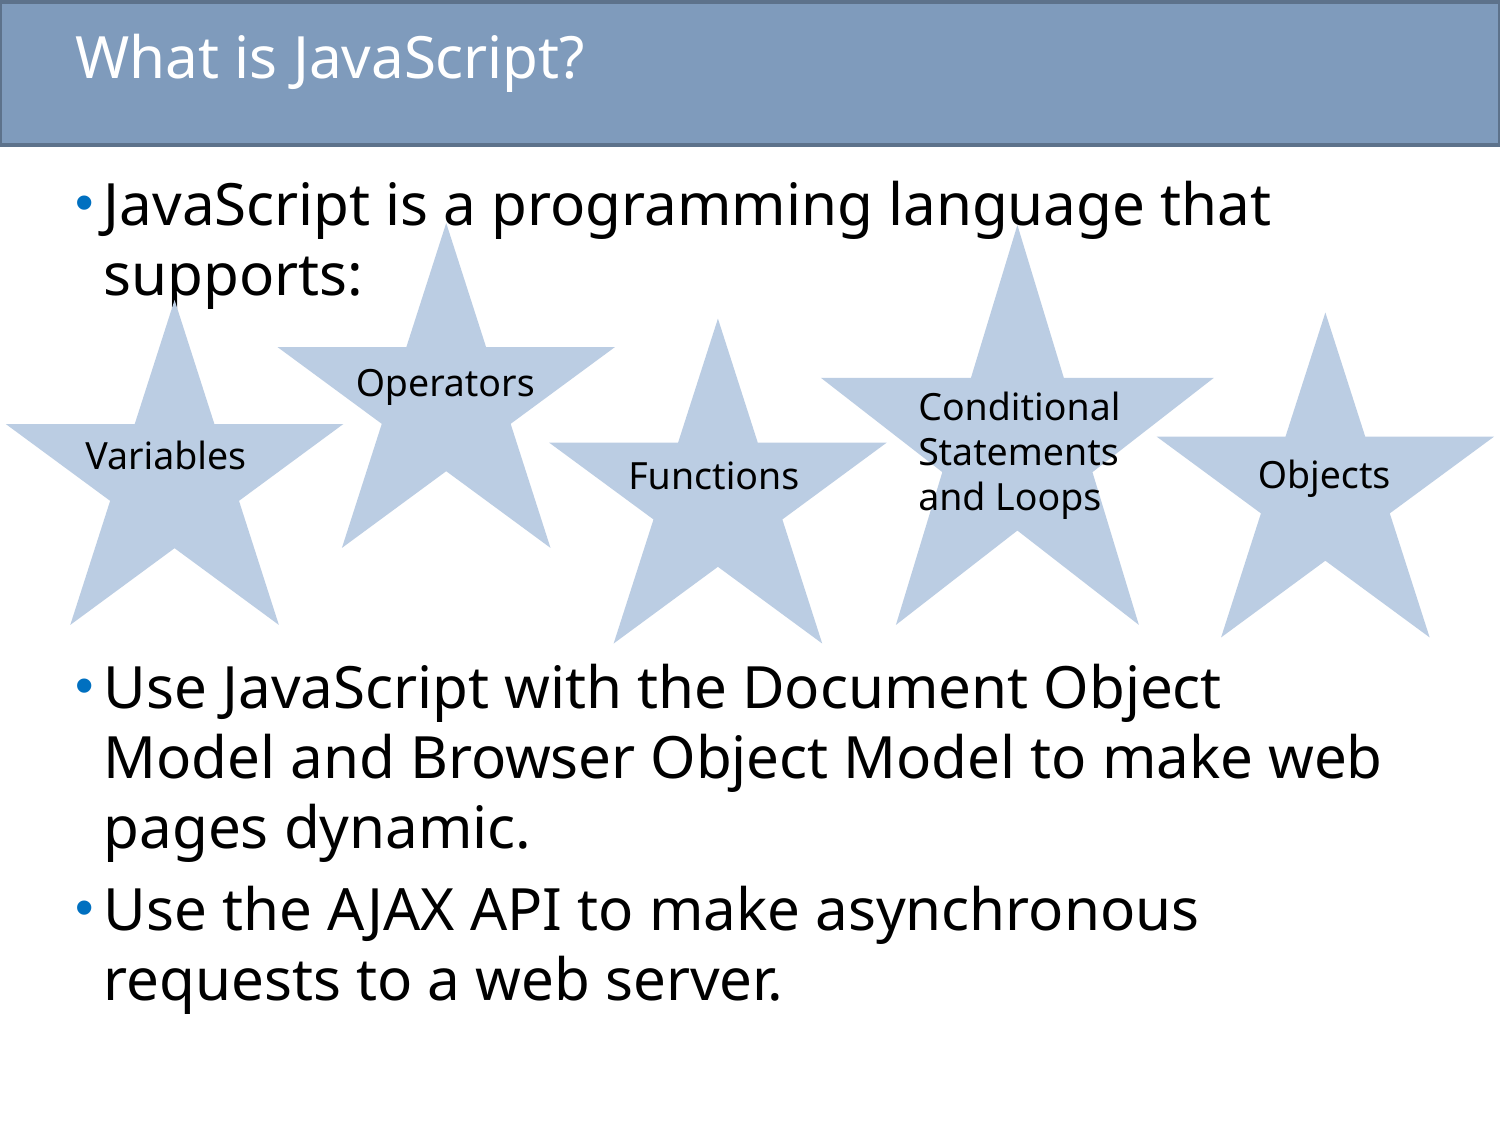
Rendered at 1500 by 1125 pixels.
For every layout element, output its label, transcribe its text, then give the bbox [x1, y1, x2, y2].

text_box [549, 318, 887, 496]
text_box [70, 485, 279, 625]
title What is JavaScript? [75, 0, 1351, 122]
text_box Objects [1243, 444, 1406, 504]
text_box [613, 505, 823, 644]
text_box [1166, 377, 1214, 416]
text_box [1221, 504, 1430, 638]
text_box [1166, 312, 1495, 502]
text_box Conditional Statements and Loops [903, 375, 1166, 526]
text_box [5, 424, 70, 472]
text_box Functions [613, 444, 815, 505]
text_box [134, 299, 215, 424]
text_box JavaScript is a programming language that supports: Use JavaScript with the Document Object Model and Browser Object Model to make web pages dynamic. Use the AJAX API to make asynchronous requests to a web server. [75, 167, 1408, 1012]
text_box [277, 222, 615, 395]
text_box Variables [70, 424, 262, 485]
text_box [895, 526, 1139, 625]
text_box [262, 424, 344, 484]
text_box [971, 224, 1063, 375]
text_box [820, 377, 903, 442]
text_box [341, 412, 551, 548]
text_box Operators [341, 351, 550, 412]
